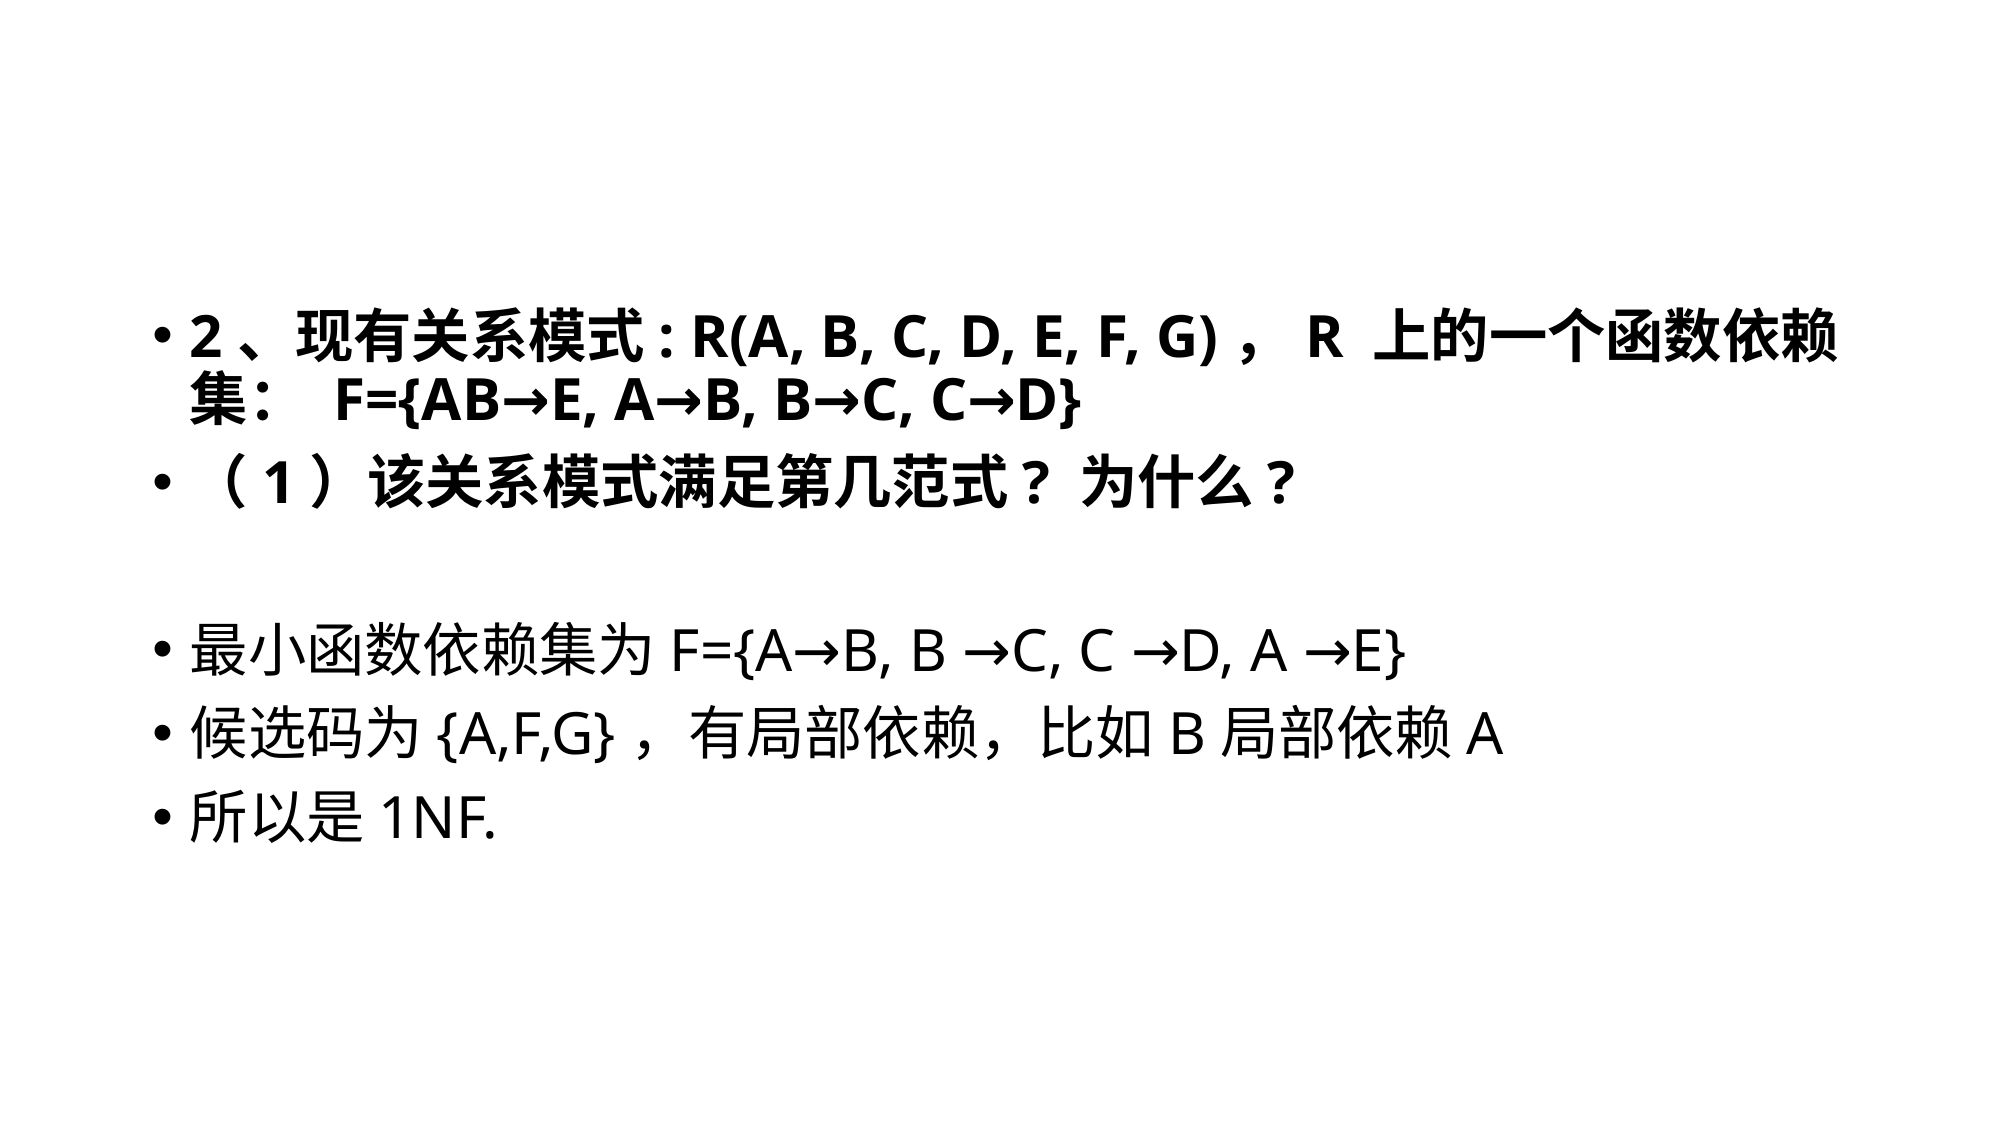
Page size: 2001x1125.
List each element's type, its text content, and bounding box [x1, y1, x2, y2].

list 2、现有关系模式: R(A, B, C, D, E, F, G)，R 上的一个函数依赖集： F={AB→E, A→B, B→C, C→D} （1）该关系模式满足第几范式? 为什么? 最小函数依赖集为F={A→B, B →C, C →D, A →E} 候选码为{A,F,G}，有局部依赖，比如B局部依赖A 所以是1NF. [137, 299, 1863, 1014]
